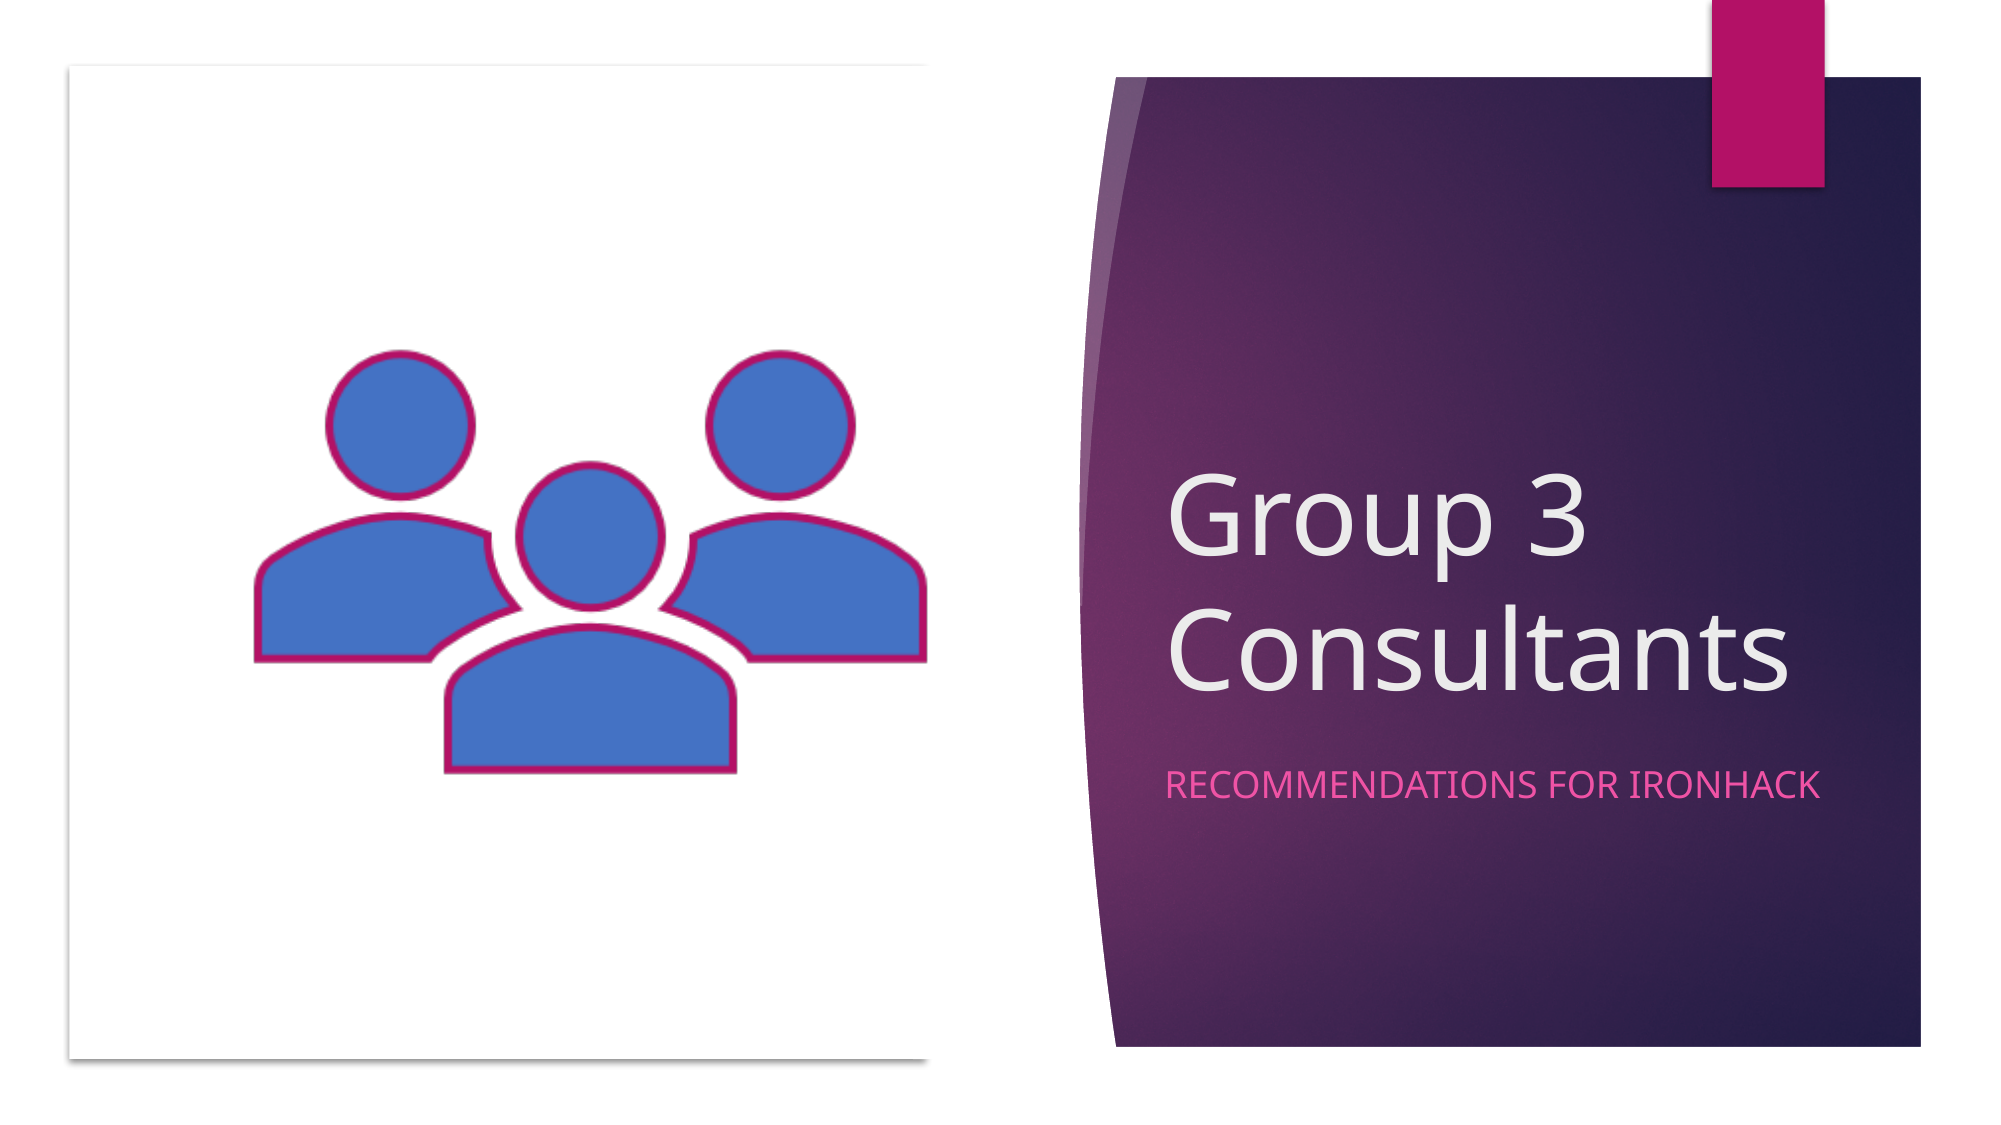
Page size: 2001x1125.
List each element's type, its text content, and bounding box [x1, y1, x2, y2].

title Group 3 Consultants [1149, 203, 1894, 721]
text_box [69, 64, 1128, 1060]
picture [210, 182, 971, 943]
subtitle Recommendations for IronHack [1149, 753, 1894, 1020]
